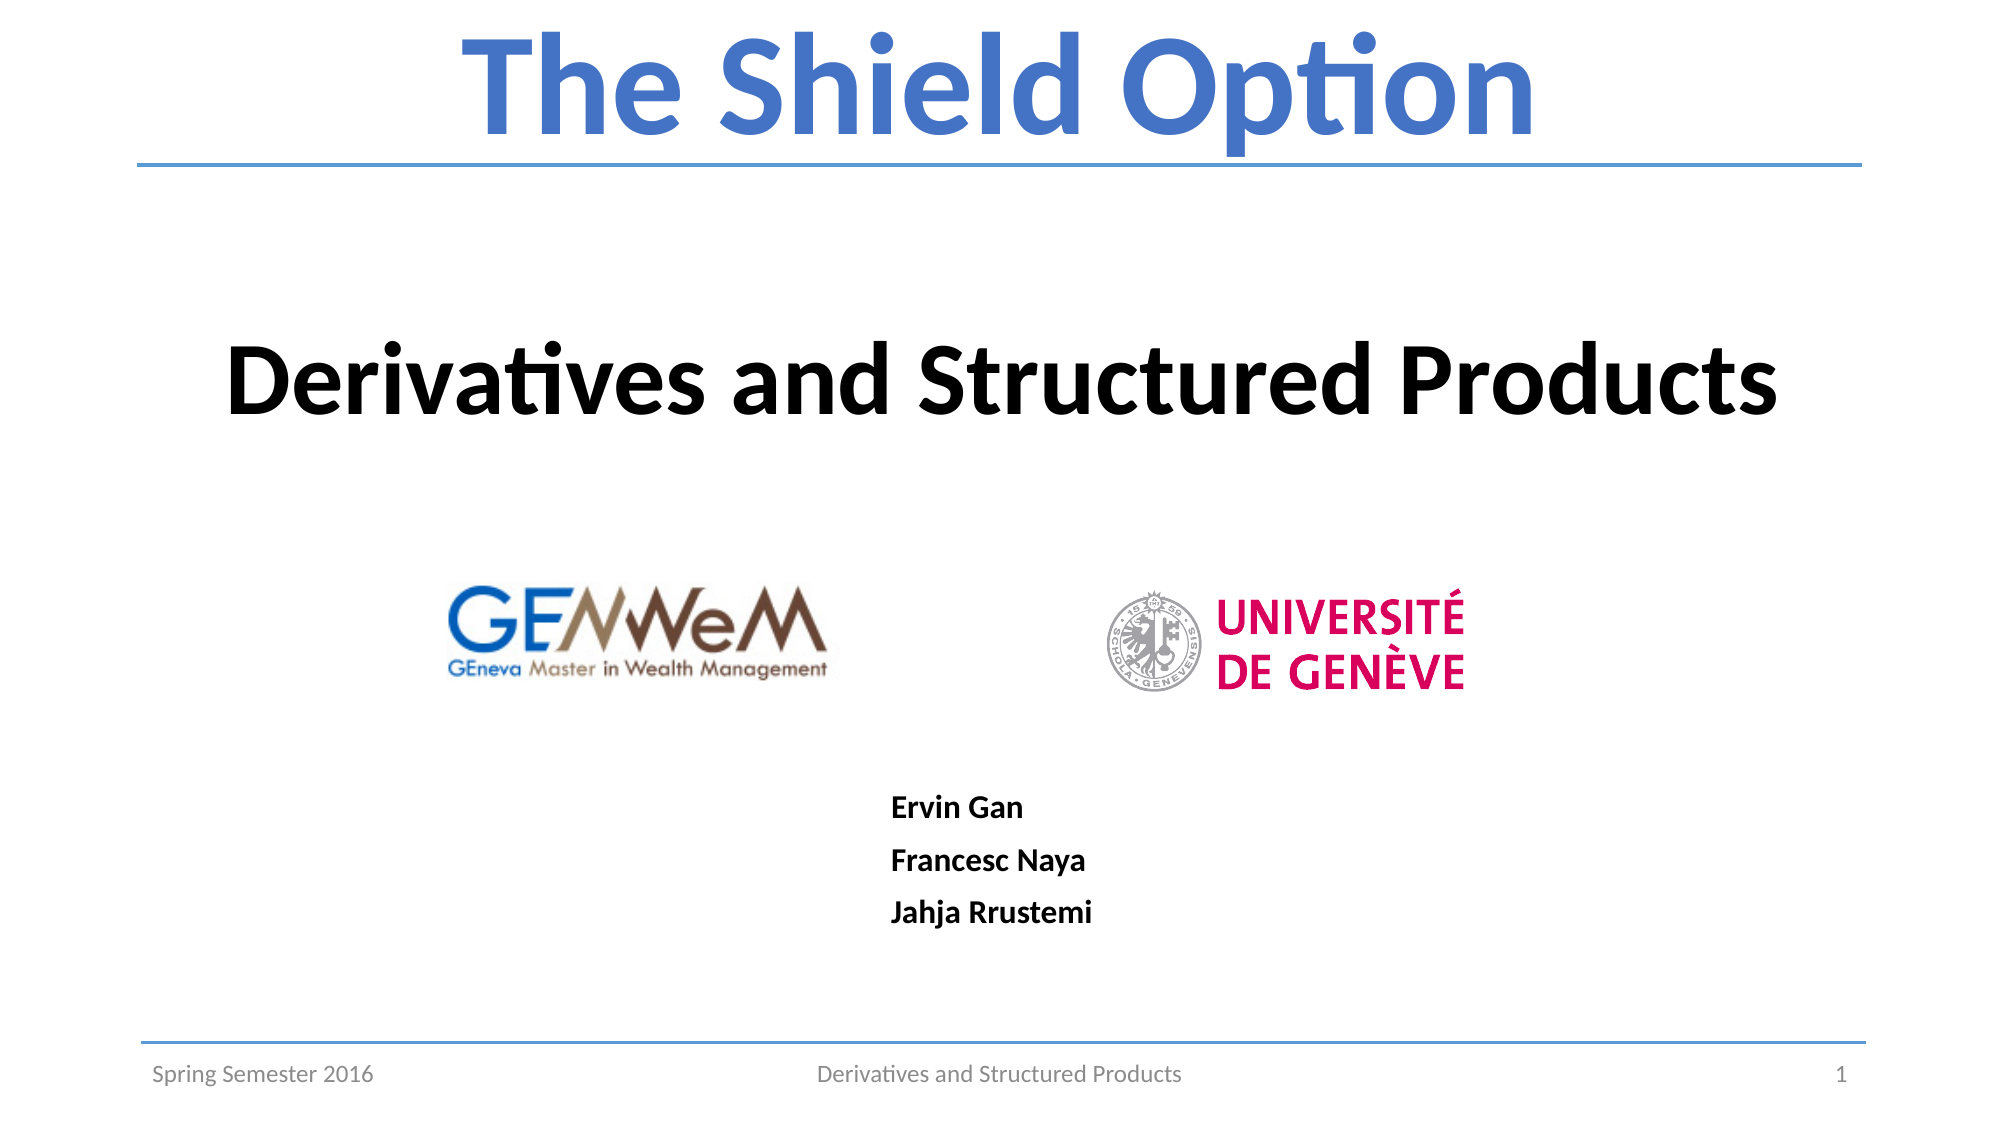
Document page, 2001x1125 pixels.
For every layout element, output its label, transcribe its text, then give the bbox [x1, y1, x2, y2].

footer Derivatives and Structured Products [662, 1044, 1338, 1103]
slide_number 1 [1412, 1044, 1863, 1103]
text_box Derivatives and Structured Products [210, 302, 1815, 443]
title The Shield Option [0, 0, 2000, 175]
picture [1084, 568, 1494, 717]
picture [412, 570, 877, 690]
text_box Ervin Gan Francesc Naya Jahja Rrustemi [876, 778, 1124, 938]
subtitle [140, 309, 1885, 1043]
slide_number Spring Semester 2016 [137, 1042, 588, 1103]
